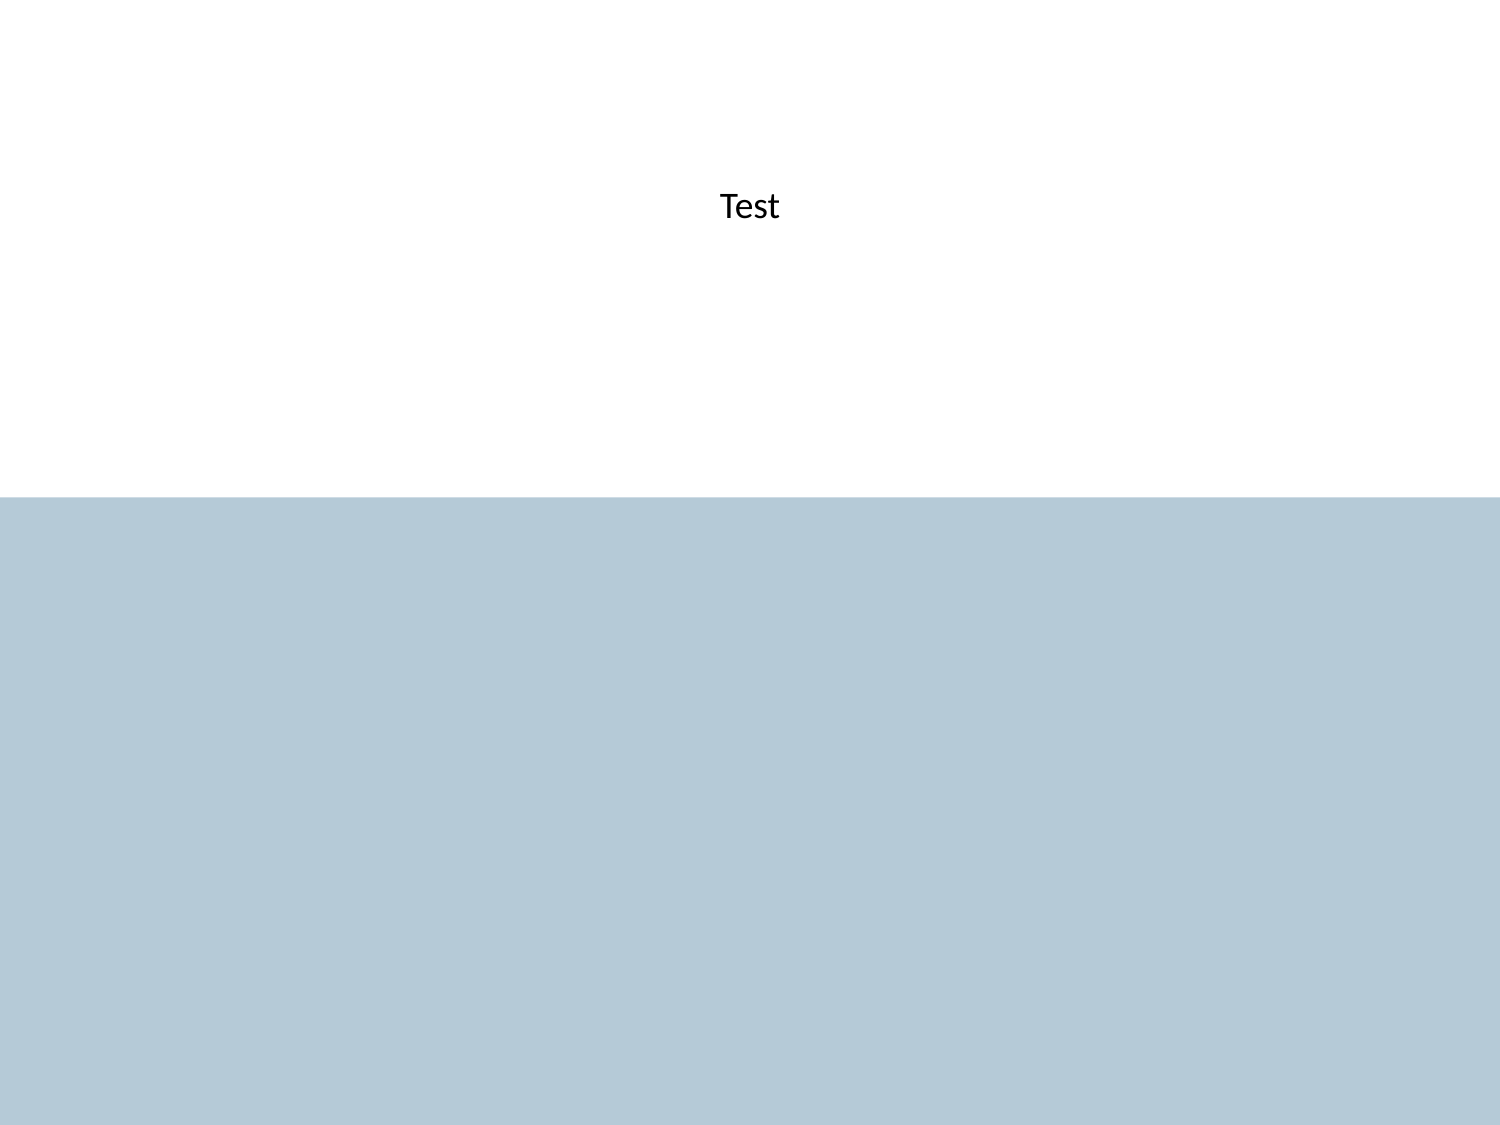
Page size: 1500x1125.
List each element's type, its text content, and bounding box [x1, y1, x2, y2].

text_box Test [0, 0, 1500, 499]
